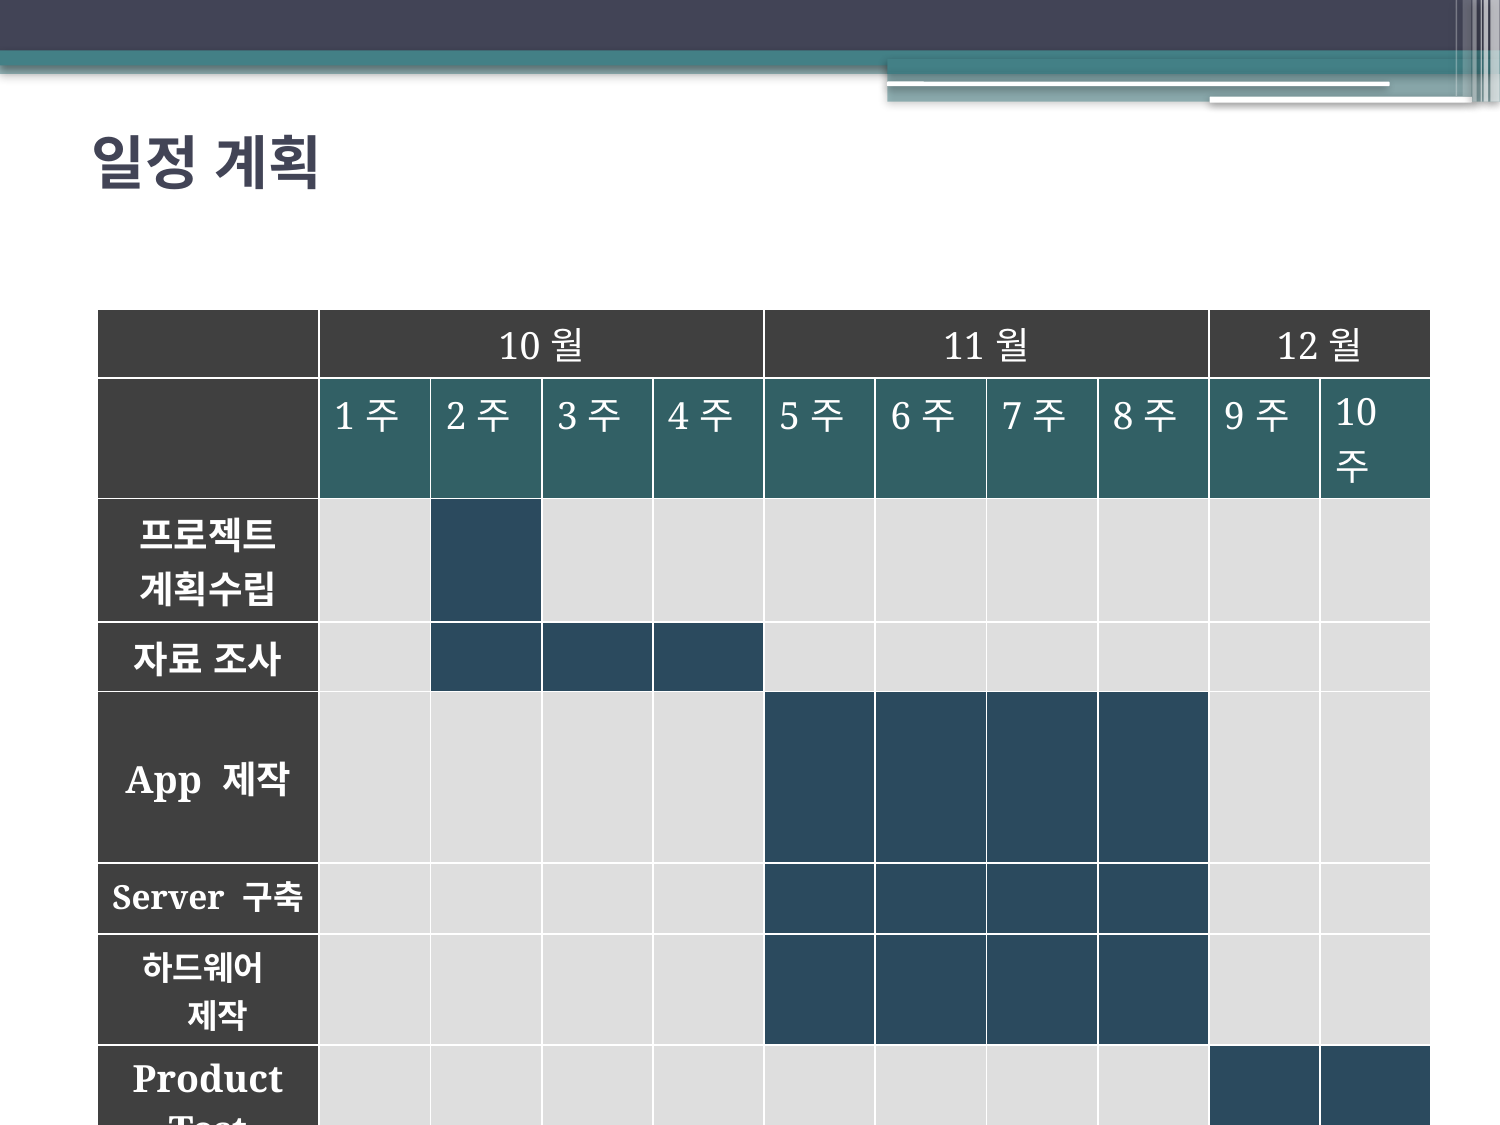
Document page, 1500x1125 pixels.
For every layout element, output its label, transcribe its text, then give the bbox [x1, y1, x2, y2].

table_cell [1099, 864, 1208, 933]
table_cell [876, 623, 986, 691]
table_cell 2주 [431, 379, 541, 498]
table_header 10월 [320, 310, 763, 377]
table_cell [543, 1046, 652, 1125]
table_cell [987, 623, 1097, 691]
table_cell [431, 623, 541, 691]
table_cell [431, 935, 541, 1044]
title 일정 계획 [76, 113, 1427, 209]
table_cell [543, 864, 652, 933]
table_cell [320, 1046, 430, 1125]
table_cell [320, 623, 430, 691]
table_cell [765, 1046, 874, 1125]
table_cell [320, 499, 430, 621]
table_cell [543, 692, 652, 862]
table_cell [654, 499, 763, 621]
table_cell [1099, 499, 1208, 621]
table_cell [1099, 935, 1208, 1044]
table_cell [765, 864, 874, 933]
table_cell 7주 [987, 379, 1097, 498]
table_cell [431, 864, 541, 933]
table_cell 9주 [1210, 379, 1319, 498]
table_cell [765, 692, 874, 862]
table_cell [1321, 499, 1430, 621]
table_cell 5주 [765, 379, 874, 498]
table_cell 프로젝트 계획수립 [98, 499, 318, 621]
table_cell [876, 935, 986, 1044]
table_cell [320, 692, 430, 862]
table_cell [1210, 692, 1319, 862]
table_cell 자료 조사 [98, 623, 318, 691]
table_header [98, 310, 318, 377]
table_cell [1210, 623, 1319, 691]
table_cell [543, 499, 652, 621]
table_cell 10주 [1321, 379, 1430, 498]
table_cell [1210, 499, 1319, 621]
table_cell [1321, 864, 1430, 933]
table_cell [1099, 1046, 1208, 1125]
table_cell [765, 623, 874, 691]
table_cell 1주 [320, 379, 430, 498]
table_cell Server 구축 [98, 864, 318, 933]
table_cell [1210, 864, 1319, 933]
table_cell App 제작 [98, 692, 318, 862]
table_cell [1321, 692, 1430, 862]
list [85, 302, 1436, 610]
table_cell [876, 692, 986, 862]
table_cell 하드웨어 제작 [98, 935, 318, 1044]
table_cell [1210, 935, 1319, 1044]
table_cell 8주 [1099, 379, 1208, 498]
table_cell [987, 692, 1097, 862]
table_cell [1099, 623, 1208, 691]
table_cell [1321, 1046, 1430, 1125]
table_cell [431, 499, 541, 621]
table_cell [987, 935, 1097, 1044]
table_cell [320, 864, 430, 933]
table_cell [98, 379, 318, 498]
table_cell [654, 623, 763, 691]
table_cell Product Test [98, 1046, 318, 1125]
table_cell [765, 499, 874, 621]
table_cell [654, 935, 763, 1044]
table_header 11월 [765, 310, 1208, 377]
table_header 12월 [1210, 310, 1430, 377]
table_cell [987, 1046, 1097, 1125]
table_cell [654, 692, 763, 862]
table_cell [987, 864, 1097, 933]
table_cell [320, 935, 430, 1044]
table_cell [543, 935, 652, 1044]
table_cell [876, 864, 986, 933]
table_cell [1321, 935, 1430, 1044]
table_cell [431, 1046, 541, 1125]
table_cell [431, 692, 541, 862]
table_cell [1321, 623, 1430, 691]
table_cell [987, 499, 1097, 621]
table_cell [1210, 1046, 1319, 1125]
table_cell 3주 [543, 379, 652, 498]
table_cell [543, 623, 652, 691]
table_cell 6주 [876, 379, 986, 498]
table_cell [1099, 692, 1208, 862]
table_cell [876, 499, 986, 621]
table_cell [765, 935, 874, 1044]
table_cell [876, 1046, 986, 1125]
table_cell 4주 [654, 379, 763, 498]
table_cell [654, 1046, 763, 1125]
table_cell [654, 864, 763, 933]
